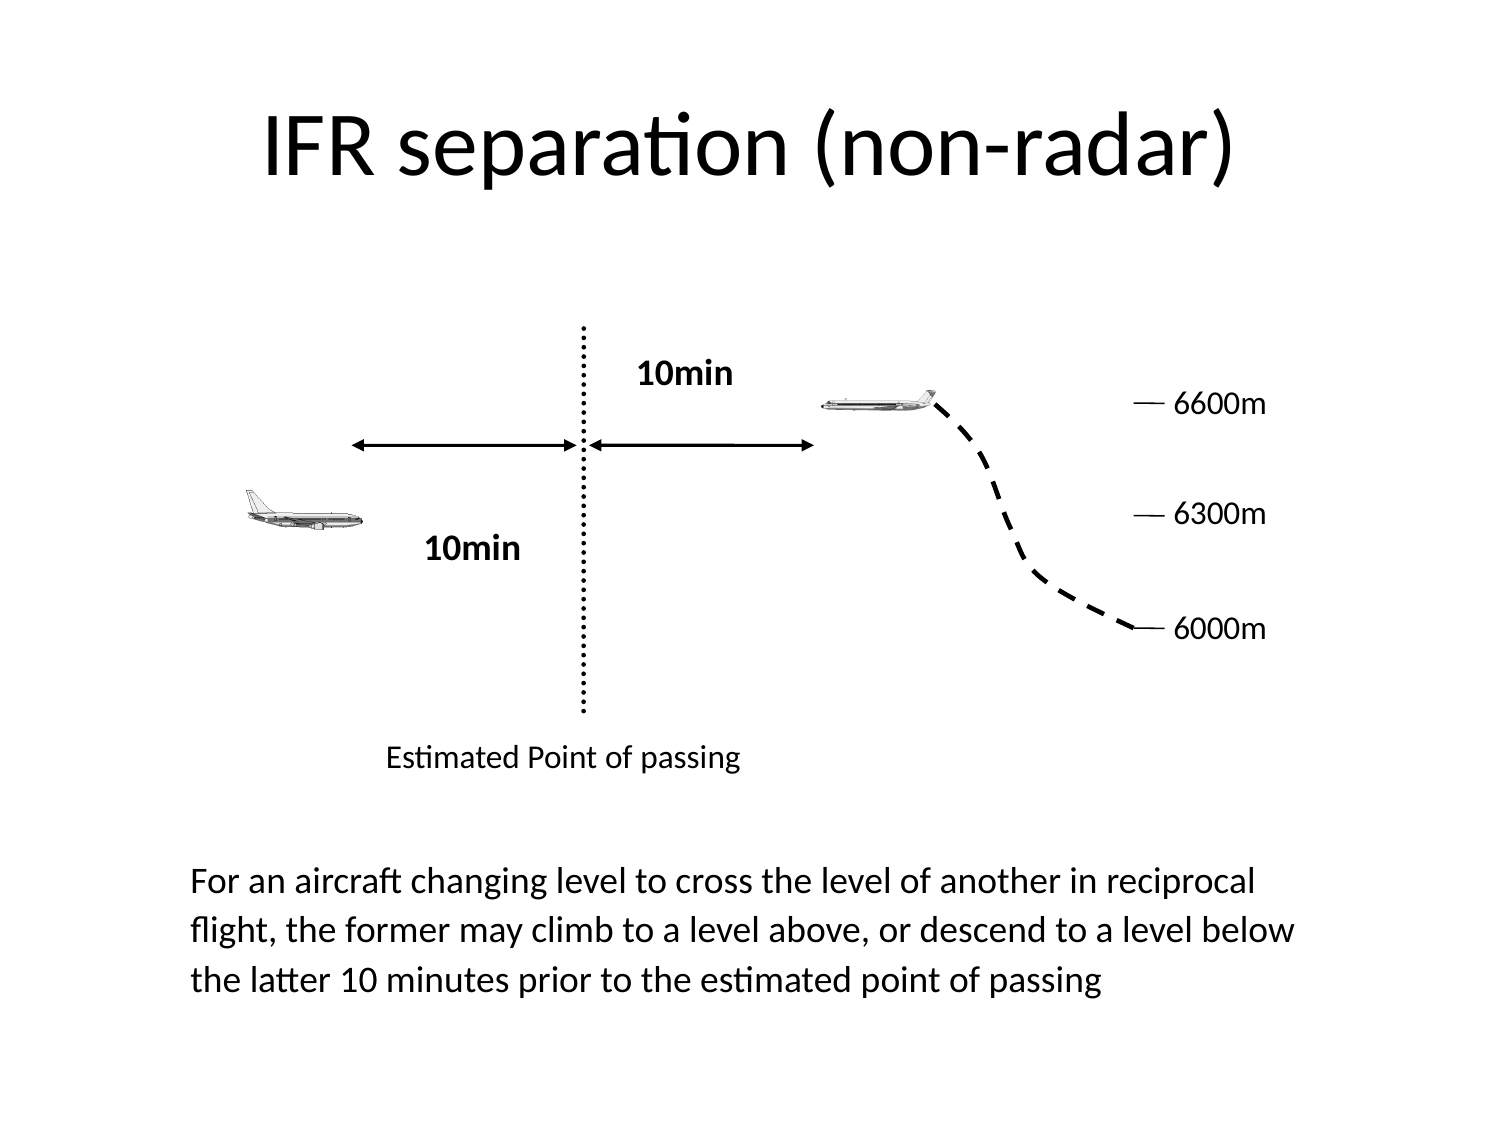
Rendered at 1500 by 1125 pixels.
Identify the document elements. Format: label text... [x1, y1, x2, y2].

text_box For an aircraft changing level to cross the level of another in reciprocal flight, the former may climb to a level above, or descend to a level below the latter 10 minutes prior to the estimated point of passing [175, 843, 1348, 1007]
title IFR separation (non-radar) [75, 45, 1425, 233]
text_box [245, 327, 1284, 784]
